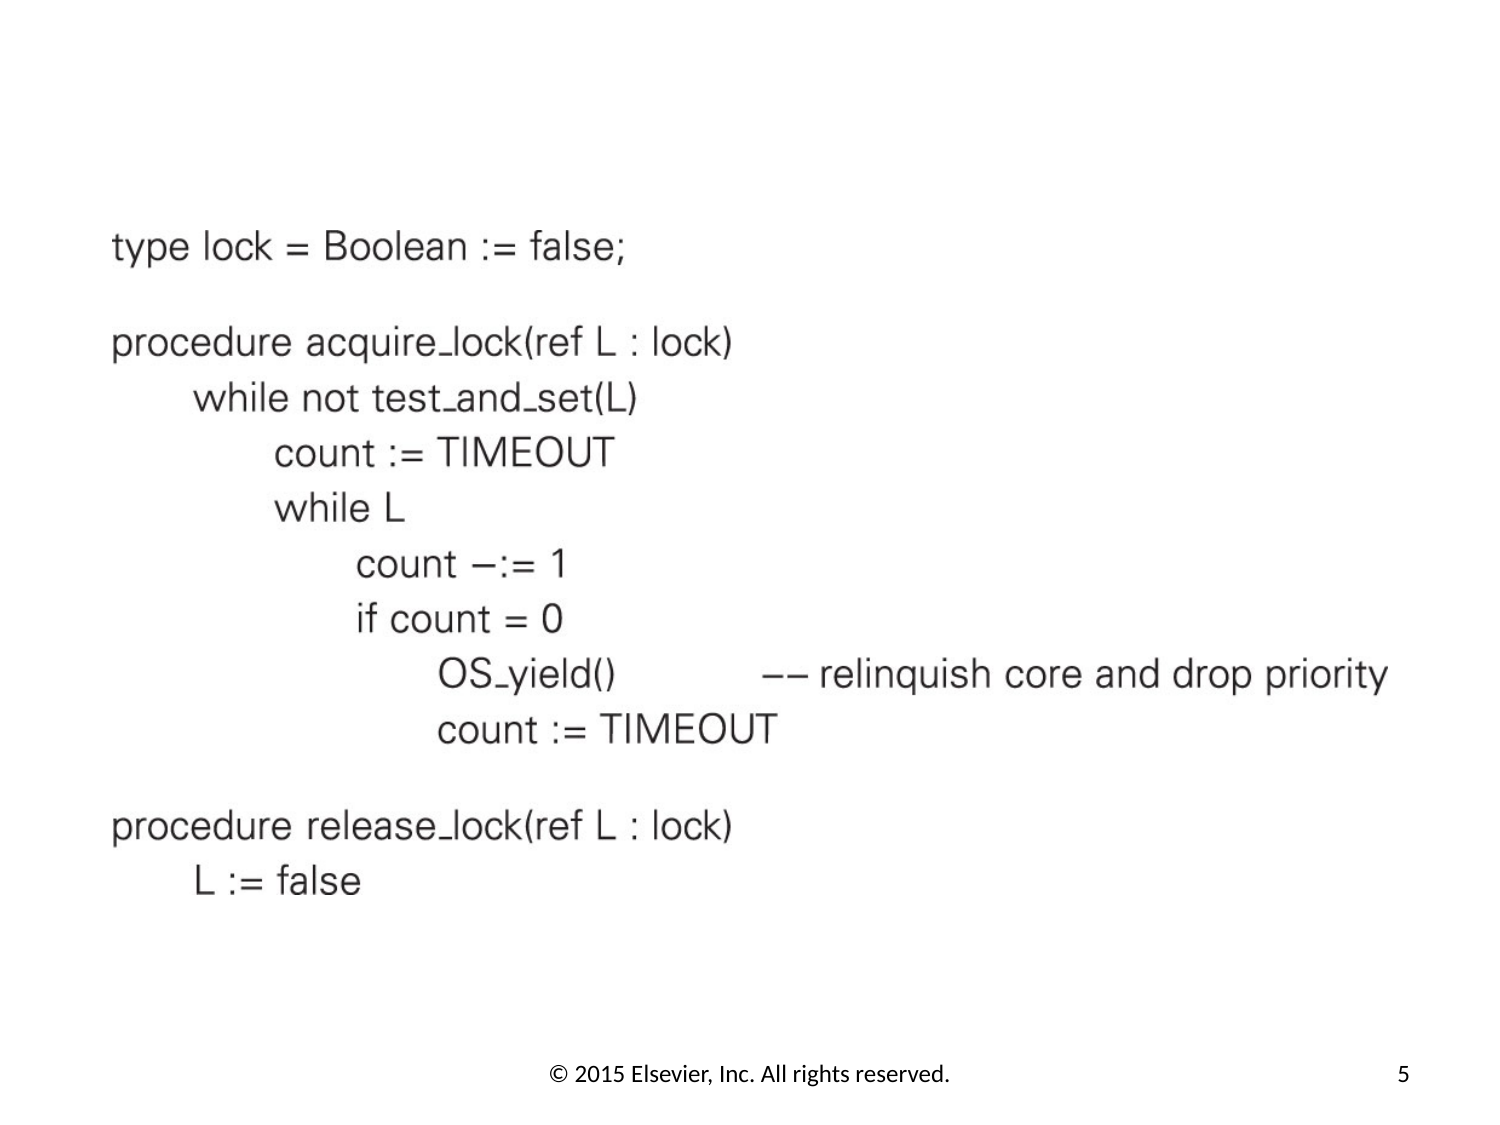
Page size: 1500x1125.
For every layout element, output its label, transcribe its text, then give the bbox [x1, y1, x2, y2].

slide_number 5 [1074, 1042, 1425, 1103]
picture [112, 230, 1388, 895]
footer © 2015 Elsevier, Inc. All rights reserved. [512, 1042, 988, 1103]
